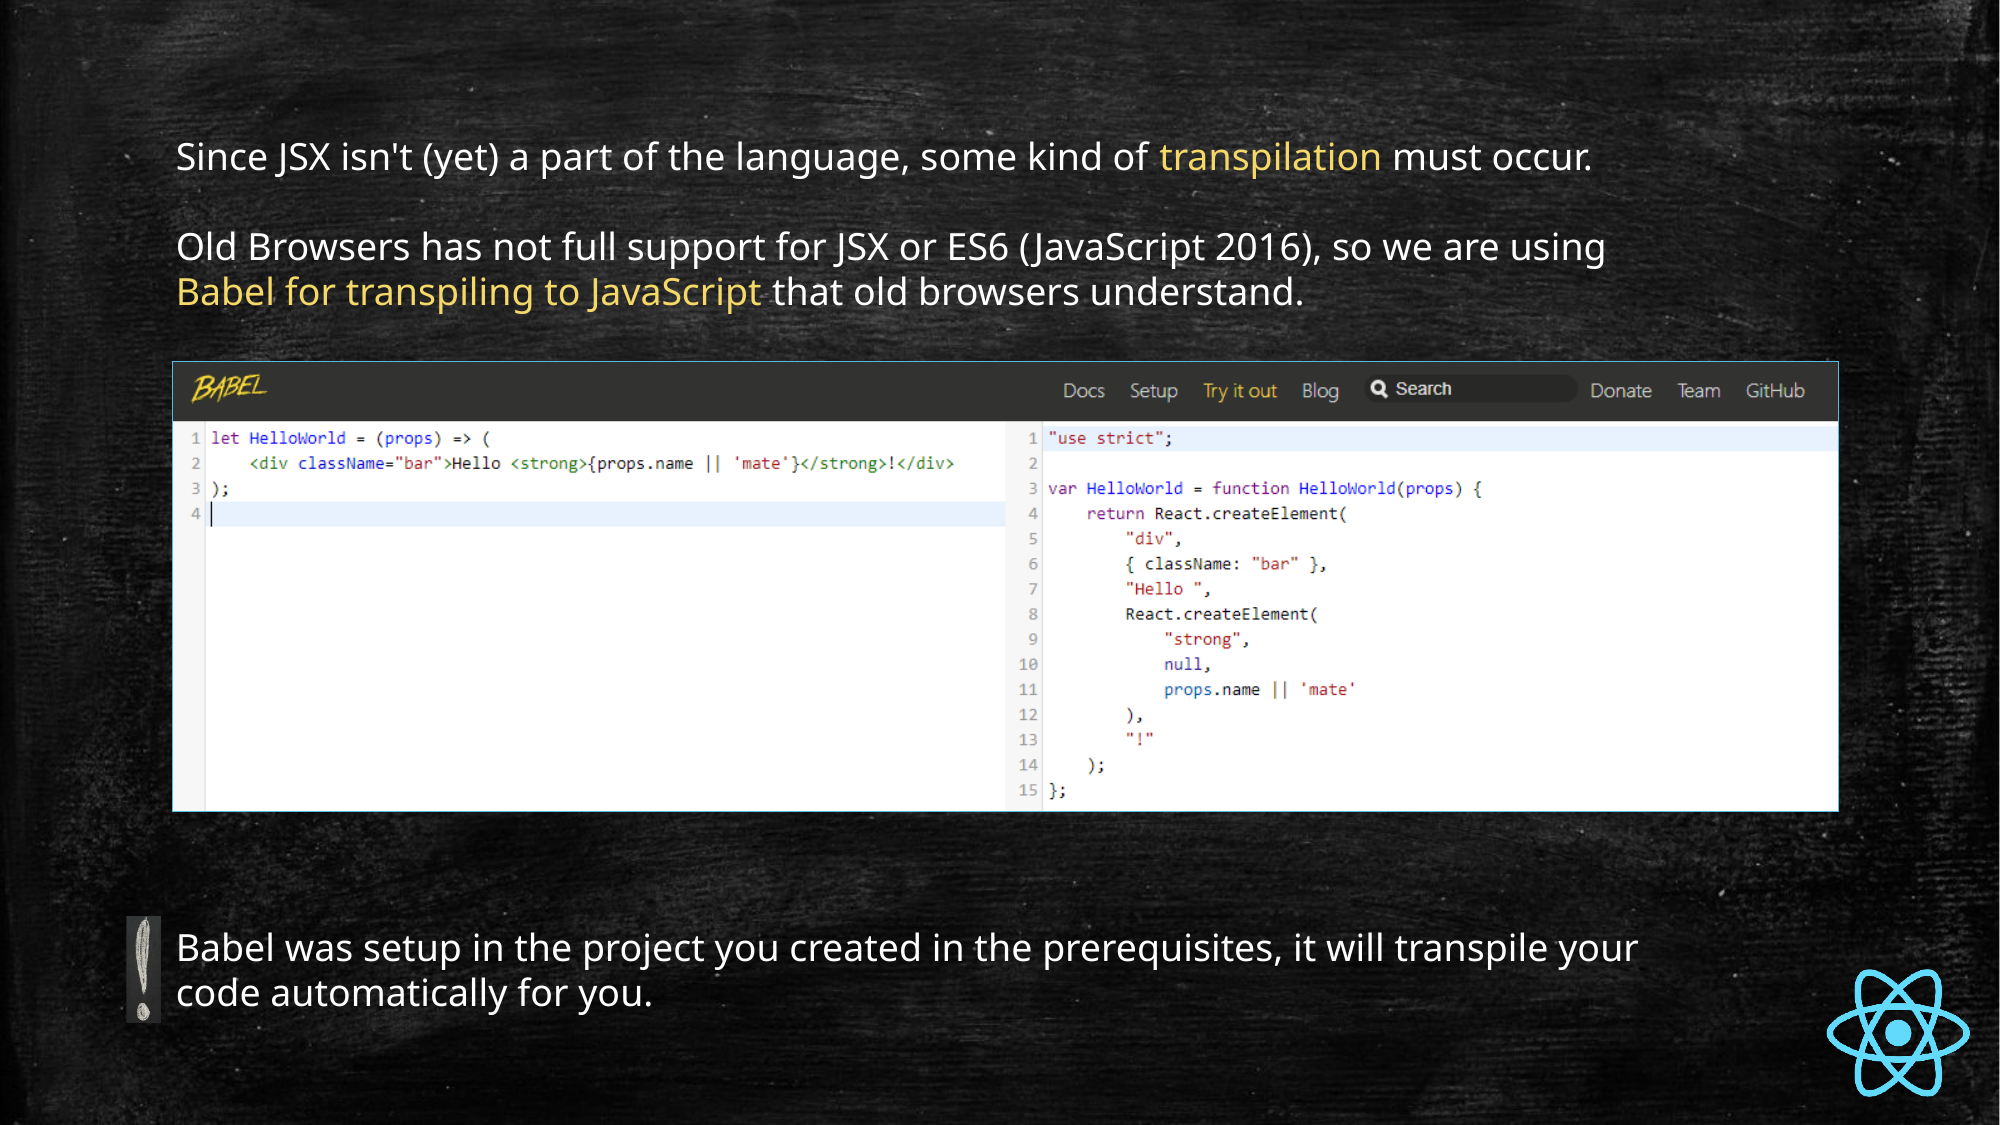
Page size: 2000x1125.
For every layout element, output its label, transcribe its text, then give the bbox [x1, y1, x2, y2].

picture [126, 916, 162, 1023]
picture [172, 361, 1839, 812]
text_box Babel was setup in the project you created in the prerequisites, it will transpile your code automatically for you. [162, 916, 1709, 1022]
text_box Since JSX isn't (yet) a part of the language, some kind of transpilation must occur. Old Browsers has not full support for JSX or ES6 (JavaScript 2016), so we are using Babel for transpiling to JavaScript that old browsers understand. [161, 125, 1709, 321]
picture [1775, 946, 2000, 1120]
